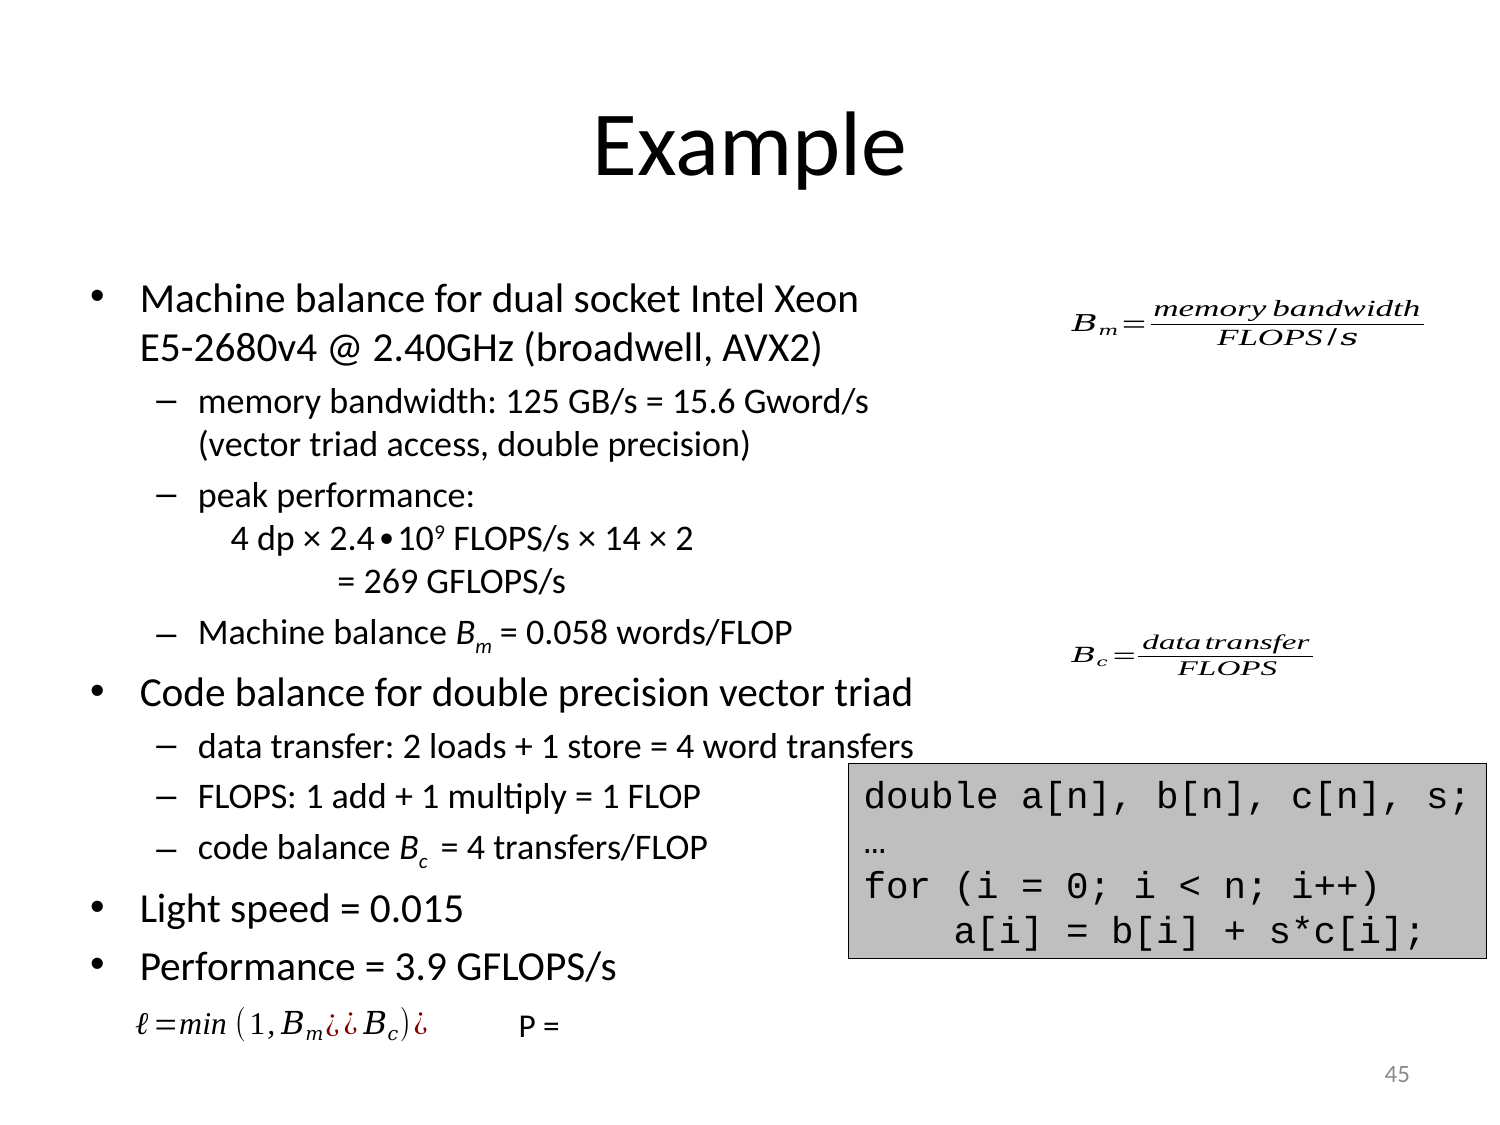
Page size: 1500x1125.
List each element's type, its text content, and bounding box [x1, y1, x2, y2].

text_box double a[n], b[n], c[n], s; … for (i = 0; i < n; i++) a[i] = b[i] + s*c[i]; [848, 763, 1487, 959]
slide_number 45 [1074, 1042, 1425, 1103]
title Example [75, 45, 1425, 233]
